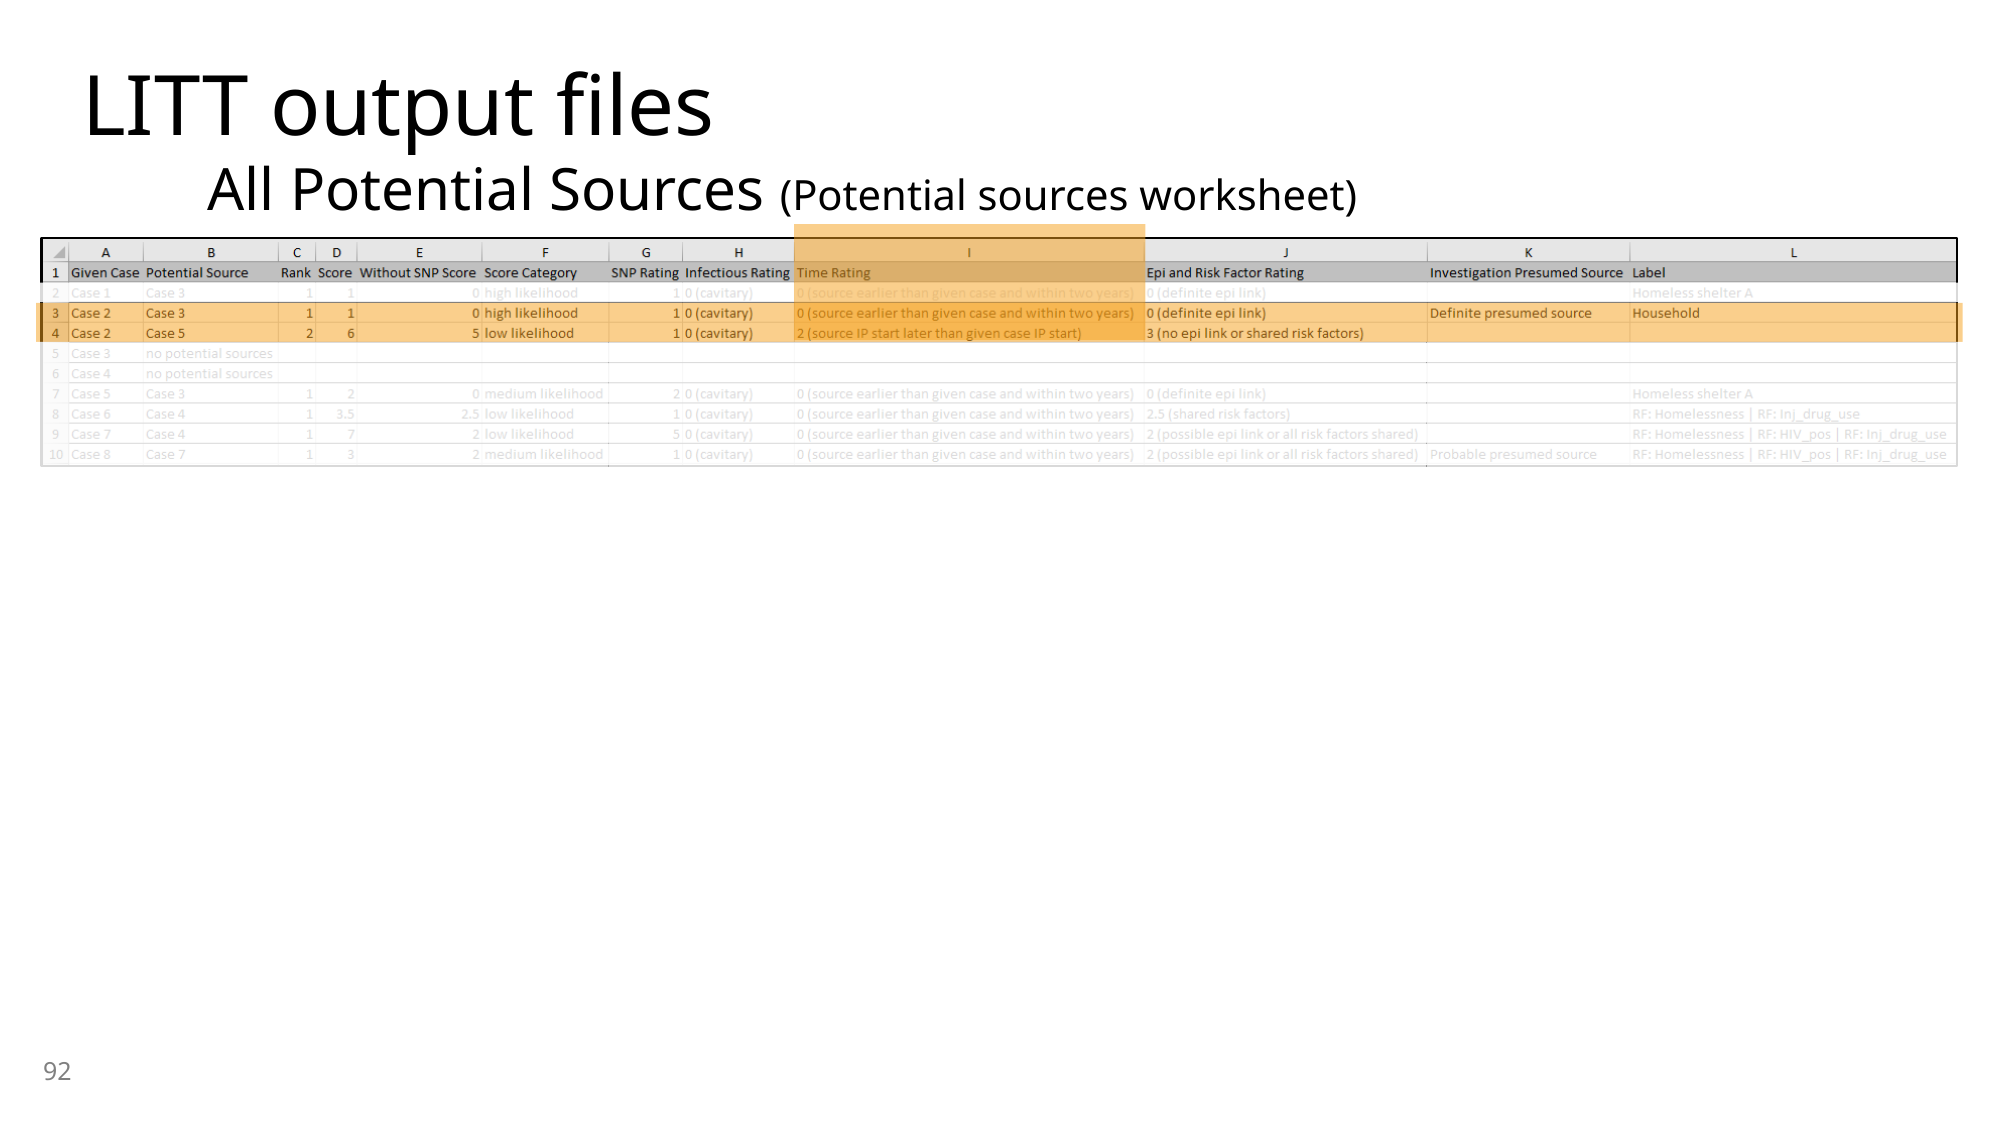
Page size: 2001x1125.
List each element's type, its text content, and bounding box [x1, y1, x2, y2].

slide_number 92 [28, 1042, 479, 1103]
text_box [36, 224, 1964, 480]
text_box All Potential Sources (Potential sources worksheet) [192, 145, 1667, 224]
title LITT output files [67, 0, 1793, 218]
